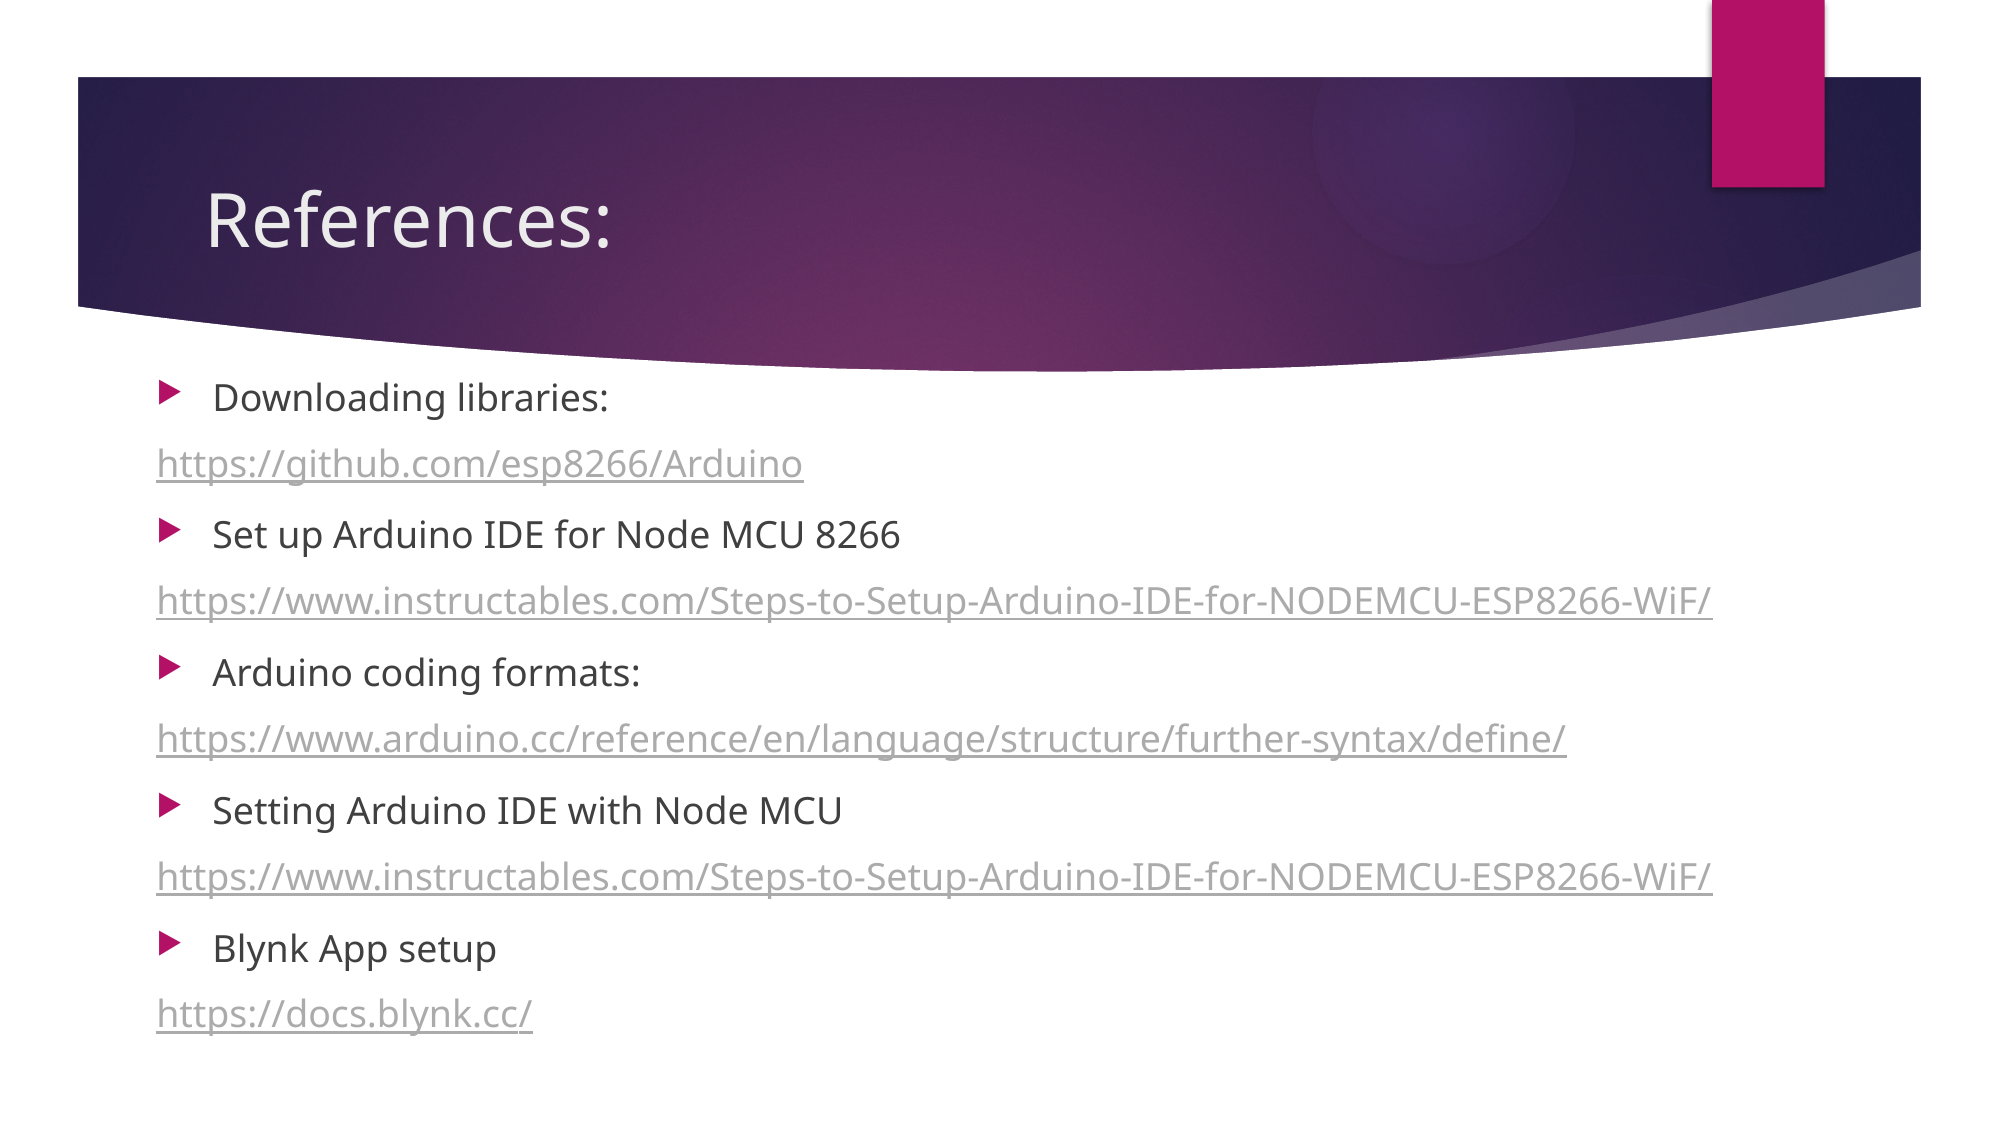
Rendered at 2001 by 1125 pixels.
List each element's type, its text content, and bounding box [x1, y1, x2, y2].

list Downloading libraries: https://github.com/esp8266/Arduino Set up Arduino IDE for Node MCU 8266 https://www.instructables.com/Steps-to-Setup-Arduino-IDE-for-NODEMCU-ESP8266-WiF/ Arduino coding formats: https://www.arduino.cc/reference/en/language/structure/further-syntax/define/ Setting Arduino IDE with Node MCU https://www.instructables.com/Steps-to-Setup-Arduino-IDE-for-NODEMCU-ESP8266-WiF/ Blynk App setup https://docs.blynk.cc/ [141, 366, 1800, 1050]
title References: [189, 159, 1627, 276]
